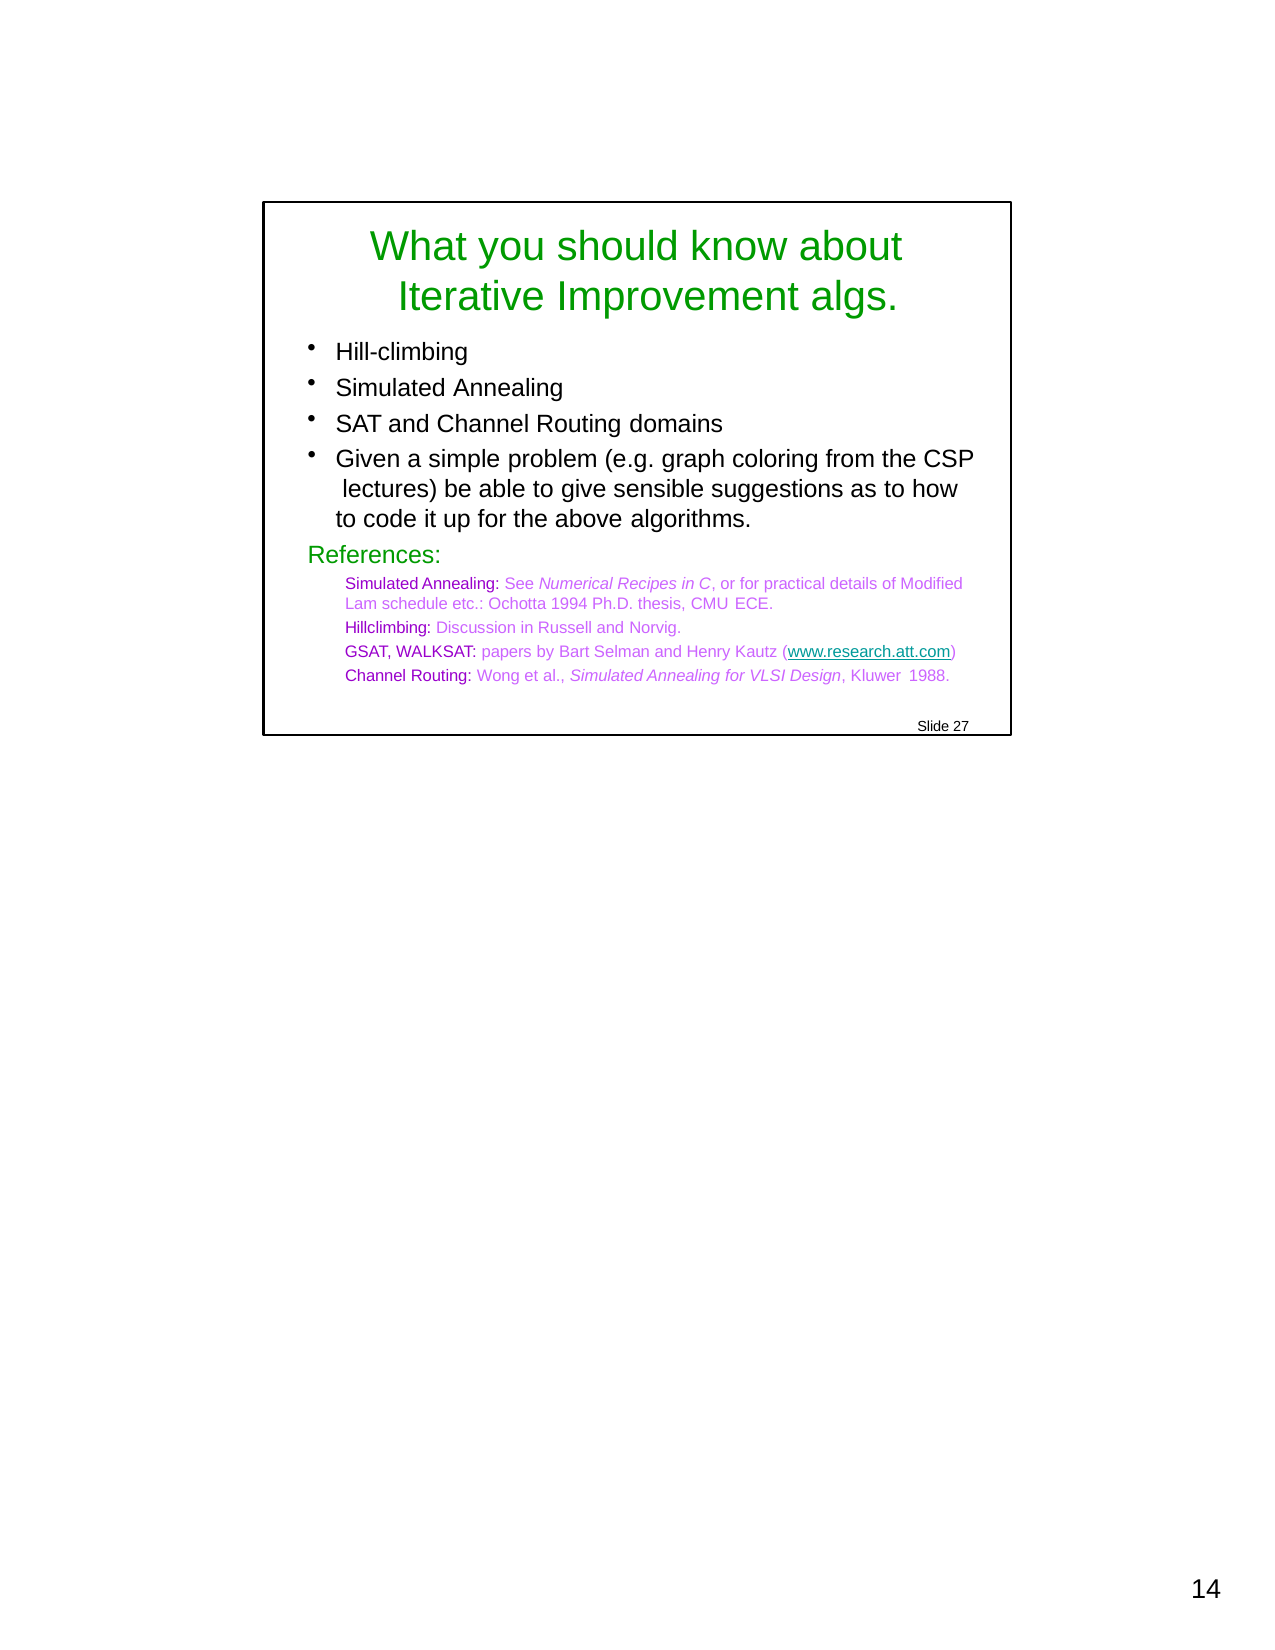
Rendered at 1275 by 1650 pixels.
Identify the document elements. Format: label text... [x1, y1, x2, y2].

text_box What you should know about Iterative Improvement algs. Hill-climbing Simulated Annealing SAT and Channel Routing domains Given a simple problem (e.g. graph coloring from the CSP lectures) be able to give sensible suggestions as to how to code it up for the above algorithms. References: Simulated Annealing: See Numerical Recipes in C, or for practical details of Modified Lam schedule etc.: Ochotta 1994 Ph.D. thesis, CMU ECE. Hillclimbing: Discussion in Russell and Norvig. GSAT, WALKSAT: papers by Bart Selman and Henry Kautz (www.research.att.com) Channel Routing: Wong et al., Simulated Annealing for VLSI Design, Kluwer 1988. Slide 27 [263, 201, 1012, 735]
slide_number 10 [1186, 1571, 1226, 1650]
